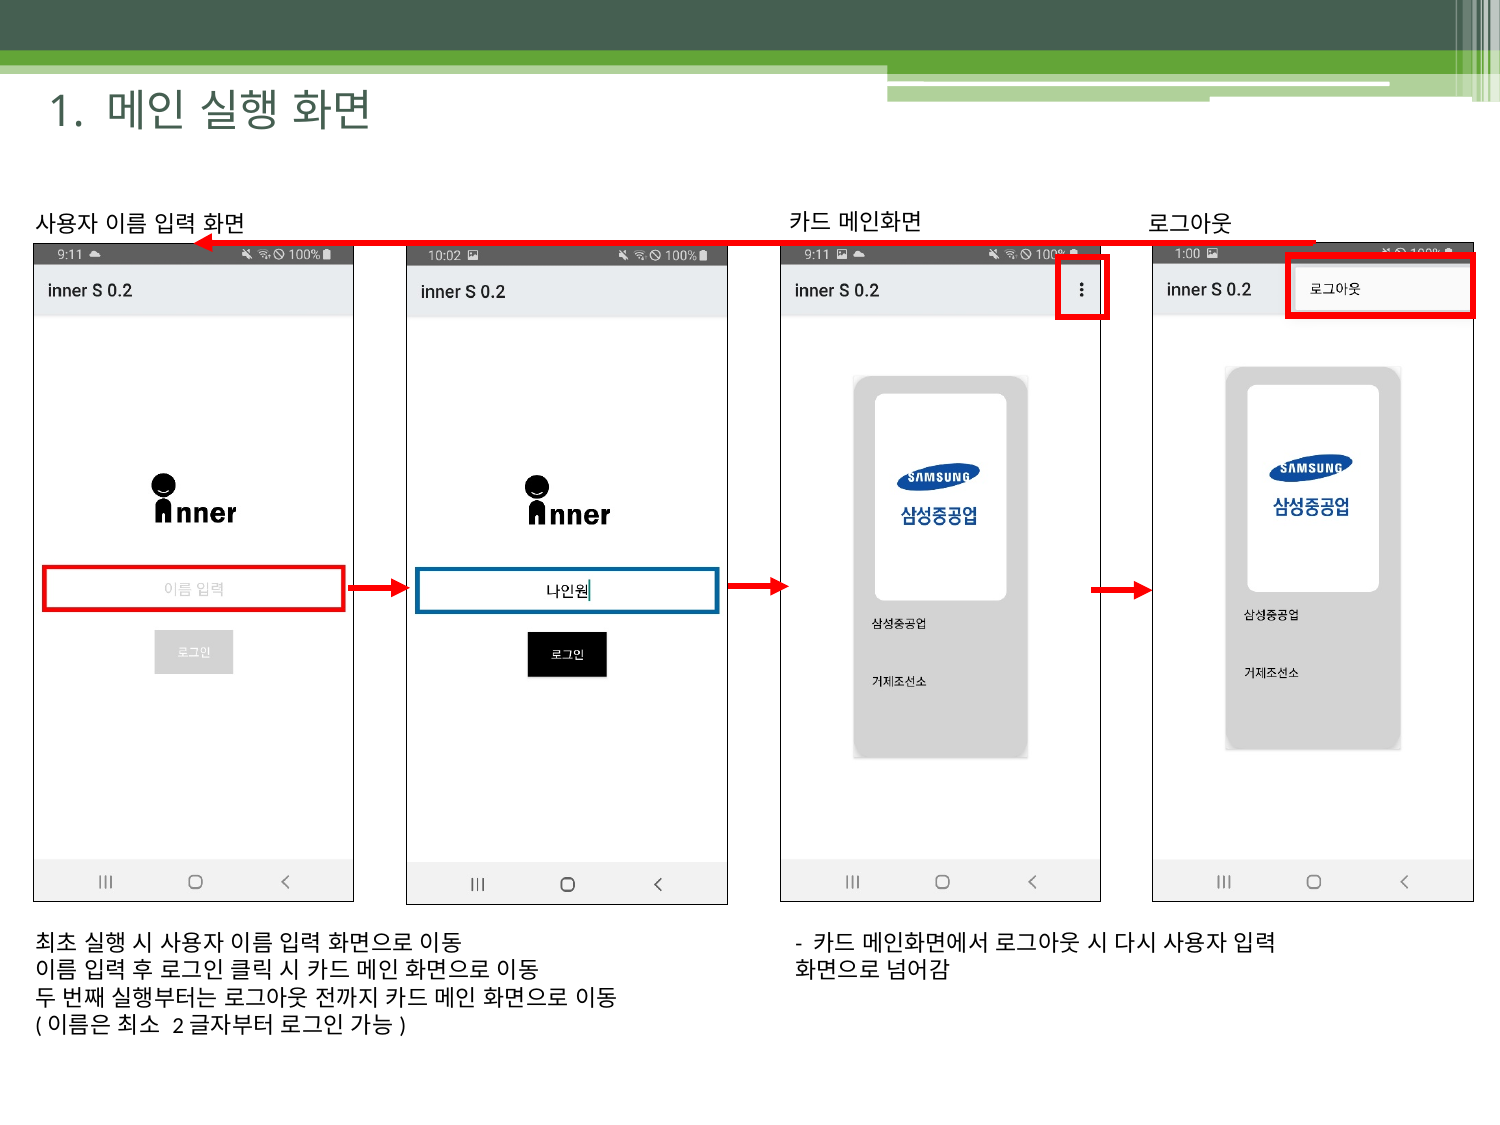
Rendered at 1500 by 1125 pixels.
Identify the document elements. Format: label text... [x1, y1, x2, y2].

picture [780, 243, 1101, 902]
picture [1152, 242, 1474, 902]
picture [33, 243, 354, 902]
text_box - 카드 메인화면에서 로그아웃 시 다시 사용자 입력 화면으로 넘어감 [780, 921, 1331, 991]
title 1. 메인 실행 화면 [33, 43, 752, 175]
text_box 사용자 이름 입력 화면 [20, 201, 380, 245]
text_box 로그아웃 [1133, 201, 1493, 245]
title 1. 메인 실행 화면 [754, 43, 1384, 175]
text_box [1101, 256, 1108, 318]
text_box 카드 메인화면 [774, 200, 1134, 240]
picture [406, 244, 728, 905]
text_box 최초 실행 시 사용자 이름 입력 화면으로 이동 이름 입력 후 로그인 클릭 시 카드 메인 화면으로 이동 두 번째 실행부터는 로그아웃 전까지 카드 메인 화면으로 이동 (이름은 최소 2글자부터 로그인 가능) [20, 921, 698, 1046]
